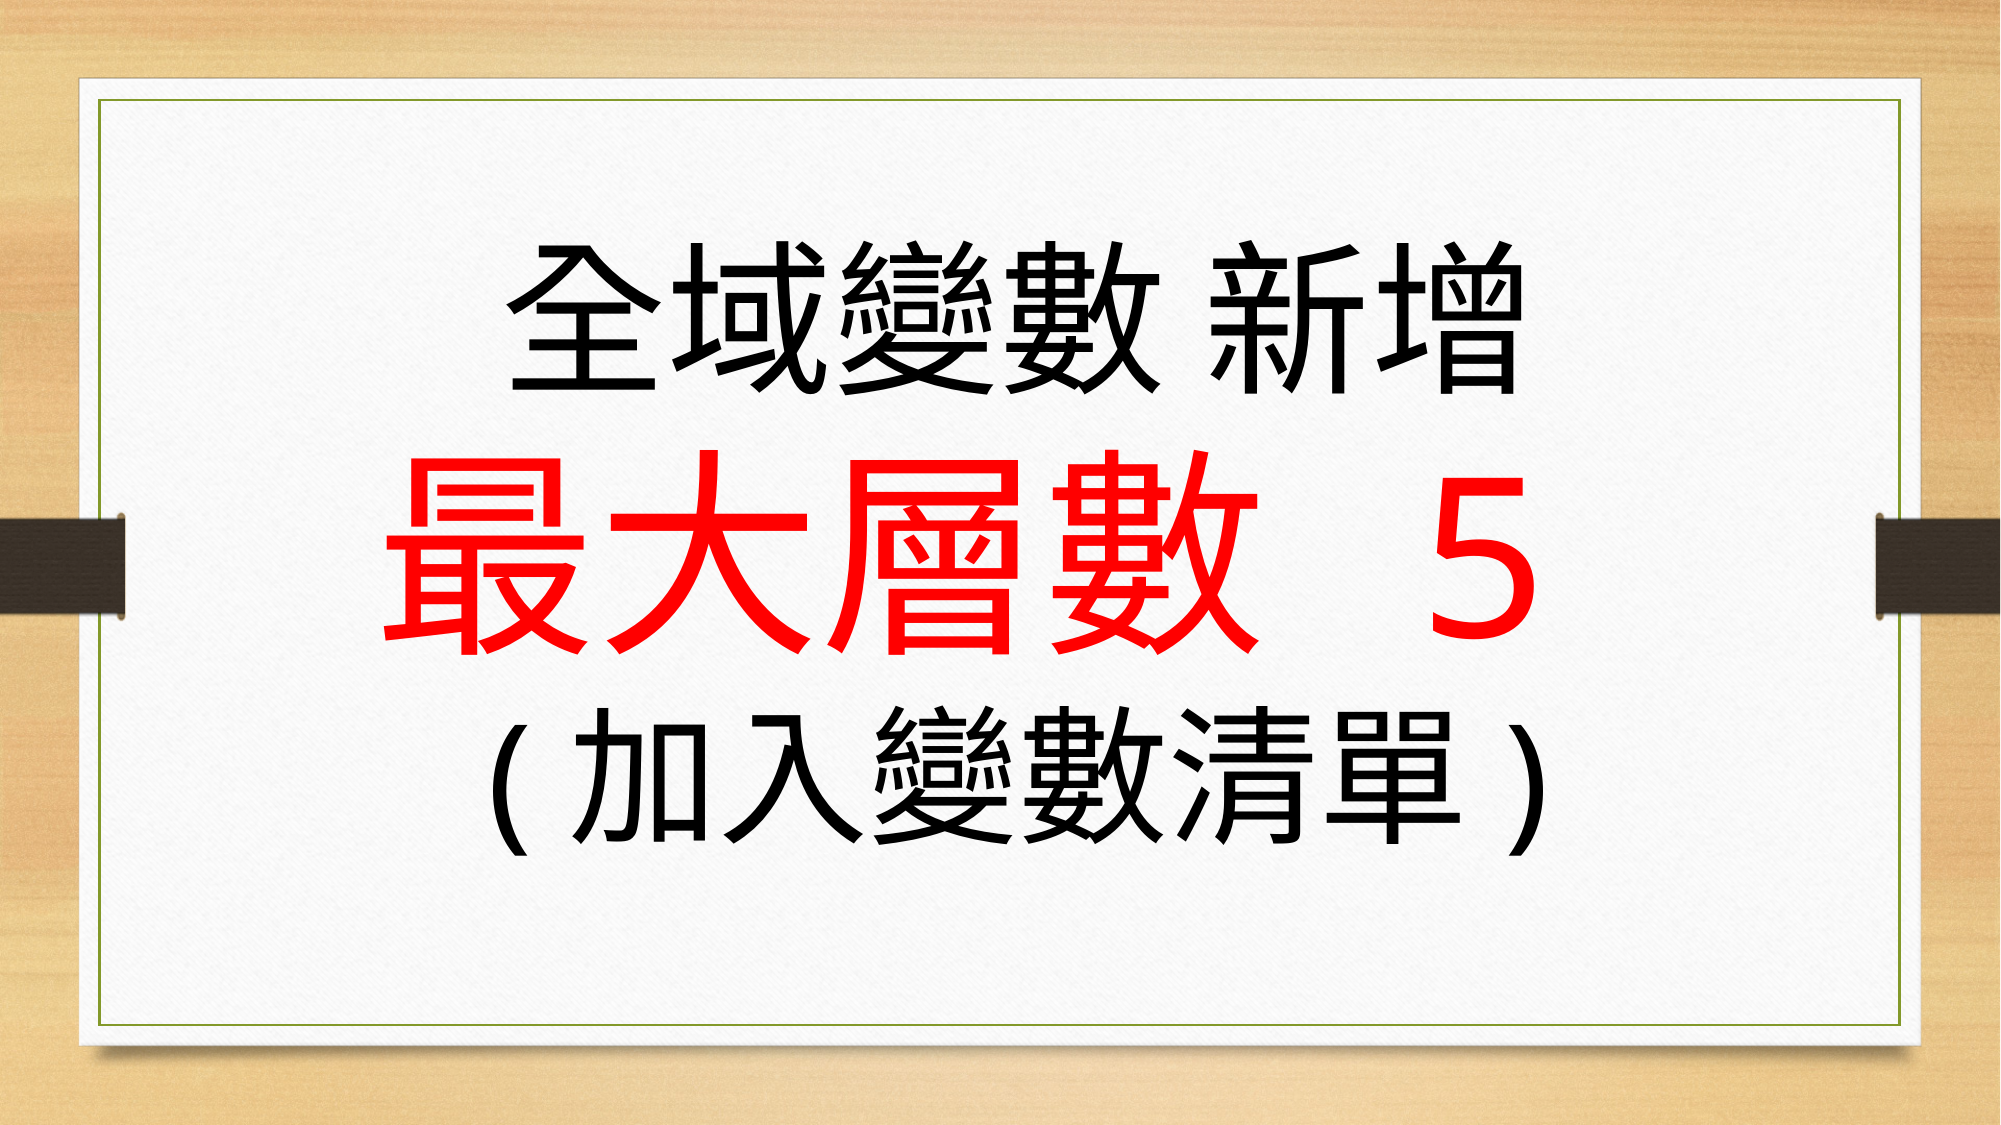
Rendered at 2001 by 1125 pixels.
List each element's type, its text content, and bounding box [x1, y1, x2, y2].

title 全域變數 新增 最大層數 5 (加入變數清單) [164, 121, 1874, 956]
picture [0, 0, 2001, 1125]
